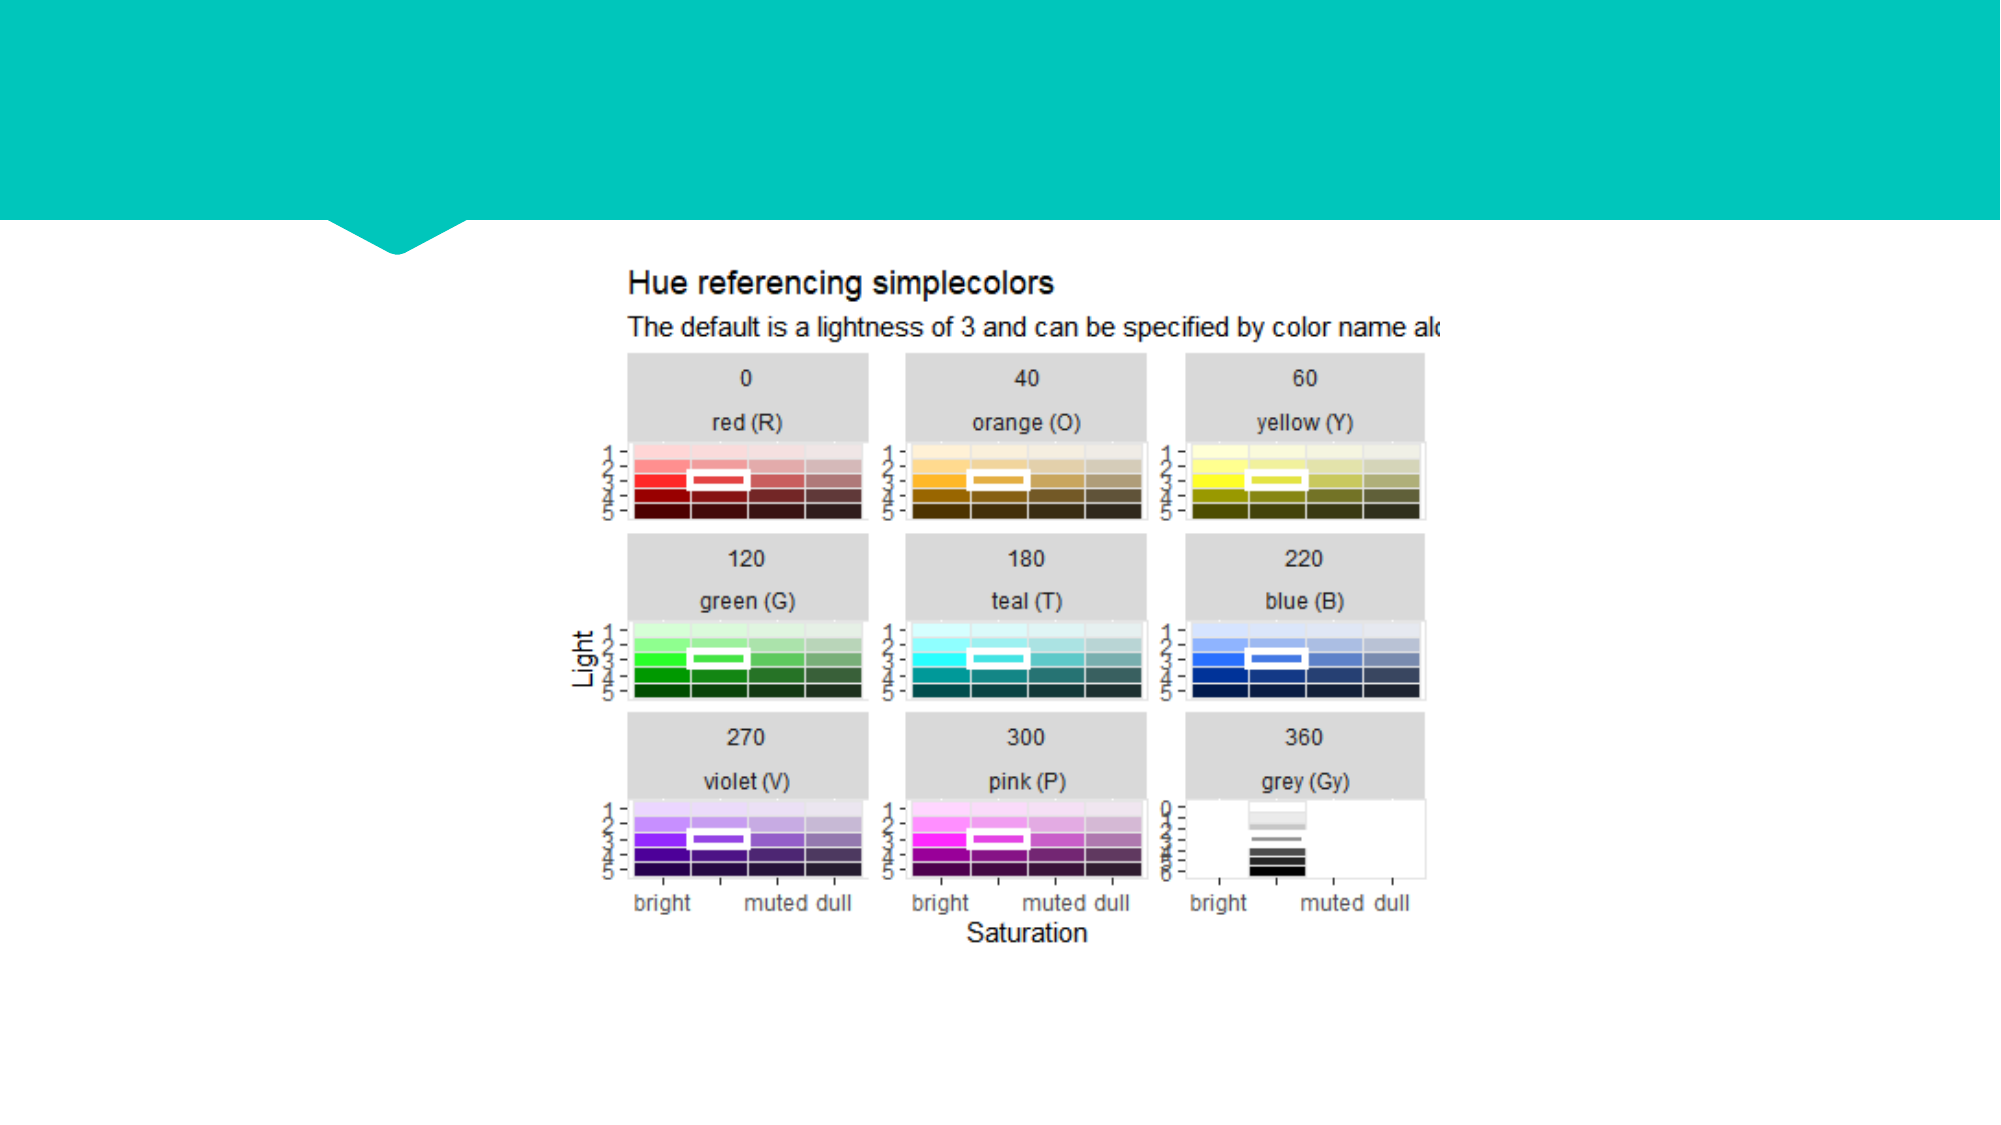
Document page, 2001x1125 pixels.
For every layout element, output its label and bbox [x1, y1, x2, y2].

picture [555, 253, 1440, 961]
